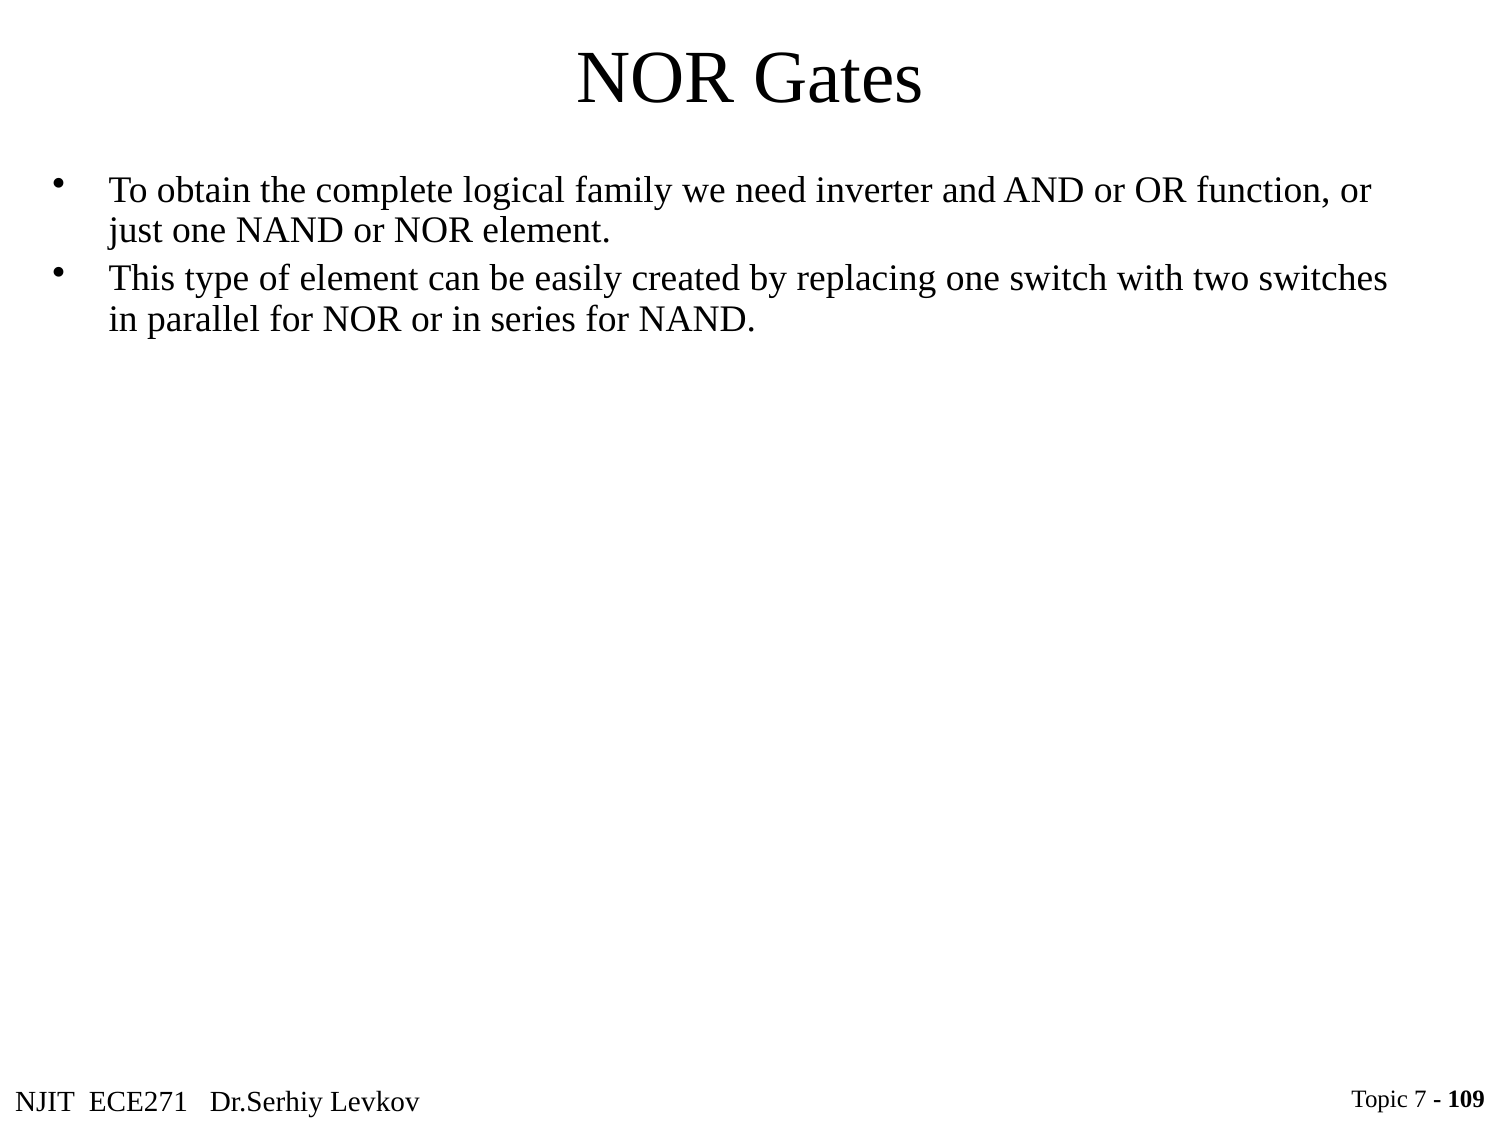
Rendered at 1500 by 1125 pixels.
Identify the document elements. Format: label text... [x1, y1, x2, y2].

text_box To obtain the complete logical family we need inverter and AND or OR function, or just one NAND or NOR element. This type of element can be easily created by replacing one switch with two switches in parallel for NOR or in series for NAND. [37, 162, 1438, 363]
title NOR Gates [112, 0, 1388, 162]
footer NJIT ECE271 Dr.Serhiy Levkov [0, 1074, 476, 1114]
slide_number Topic 7 - 109 [1187, 1074, 1500, 1116]
